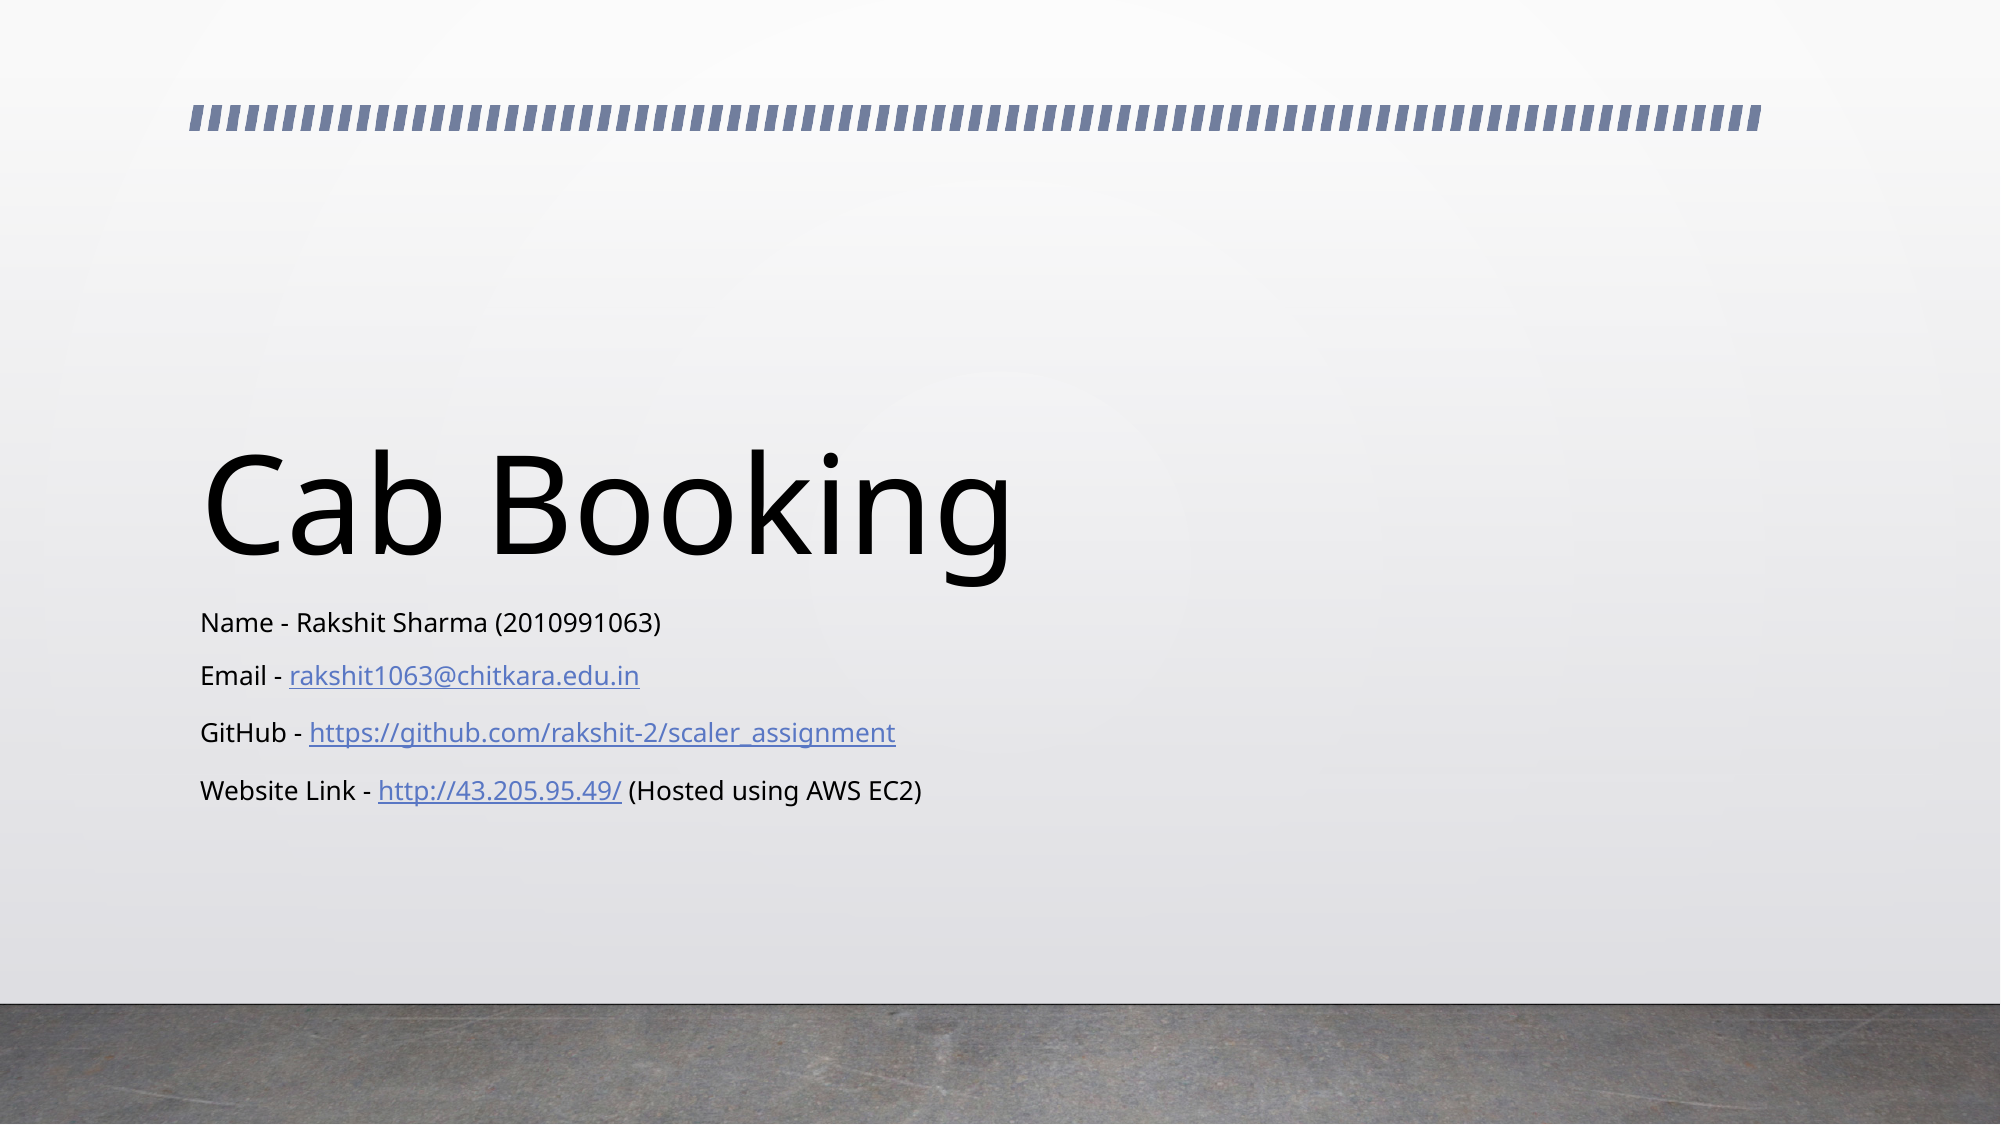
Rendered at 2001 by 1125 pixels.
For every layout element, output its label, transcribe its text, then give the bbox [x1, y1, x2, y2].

title Cab Booking [185, 155, 1602, 584]
picture [0, 1004, 2000, 1124]
subtitle Name - Rakshit Sharma (2010991063) Email - rakshit1063@chitkara.edu.in GitHub - https://github.com/rakshit-2/scaler_assignment Website Link - http://43.205.95.49/ (Hosted using AWS EC2) [185, 584, 1602, 827]
